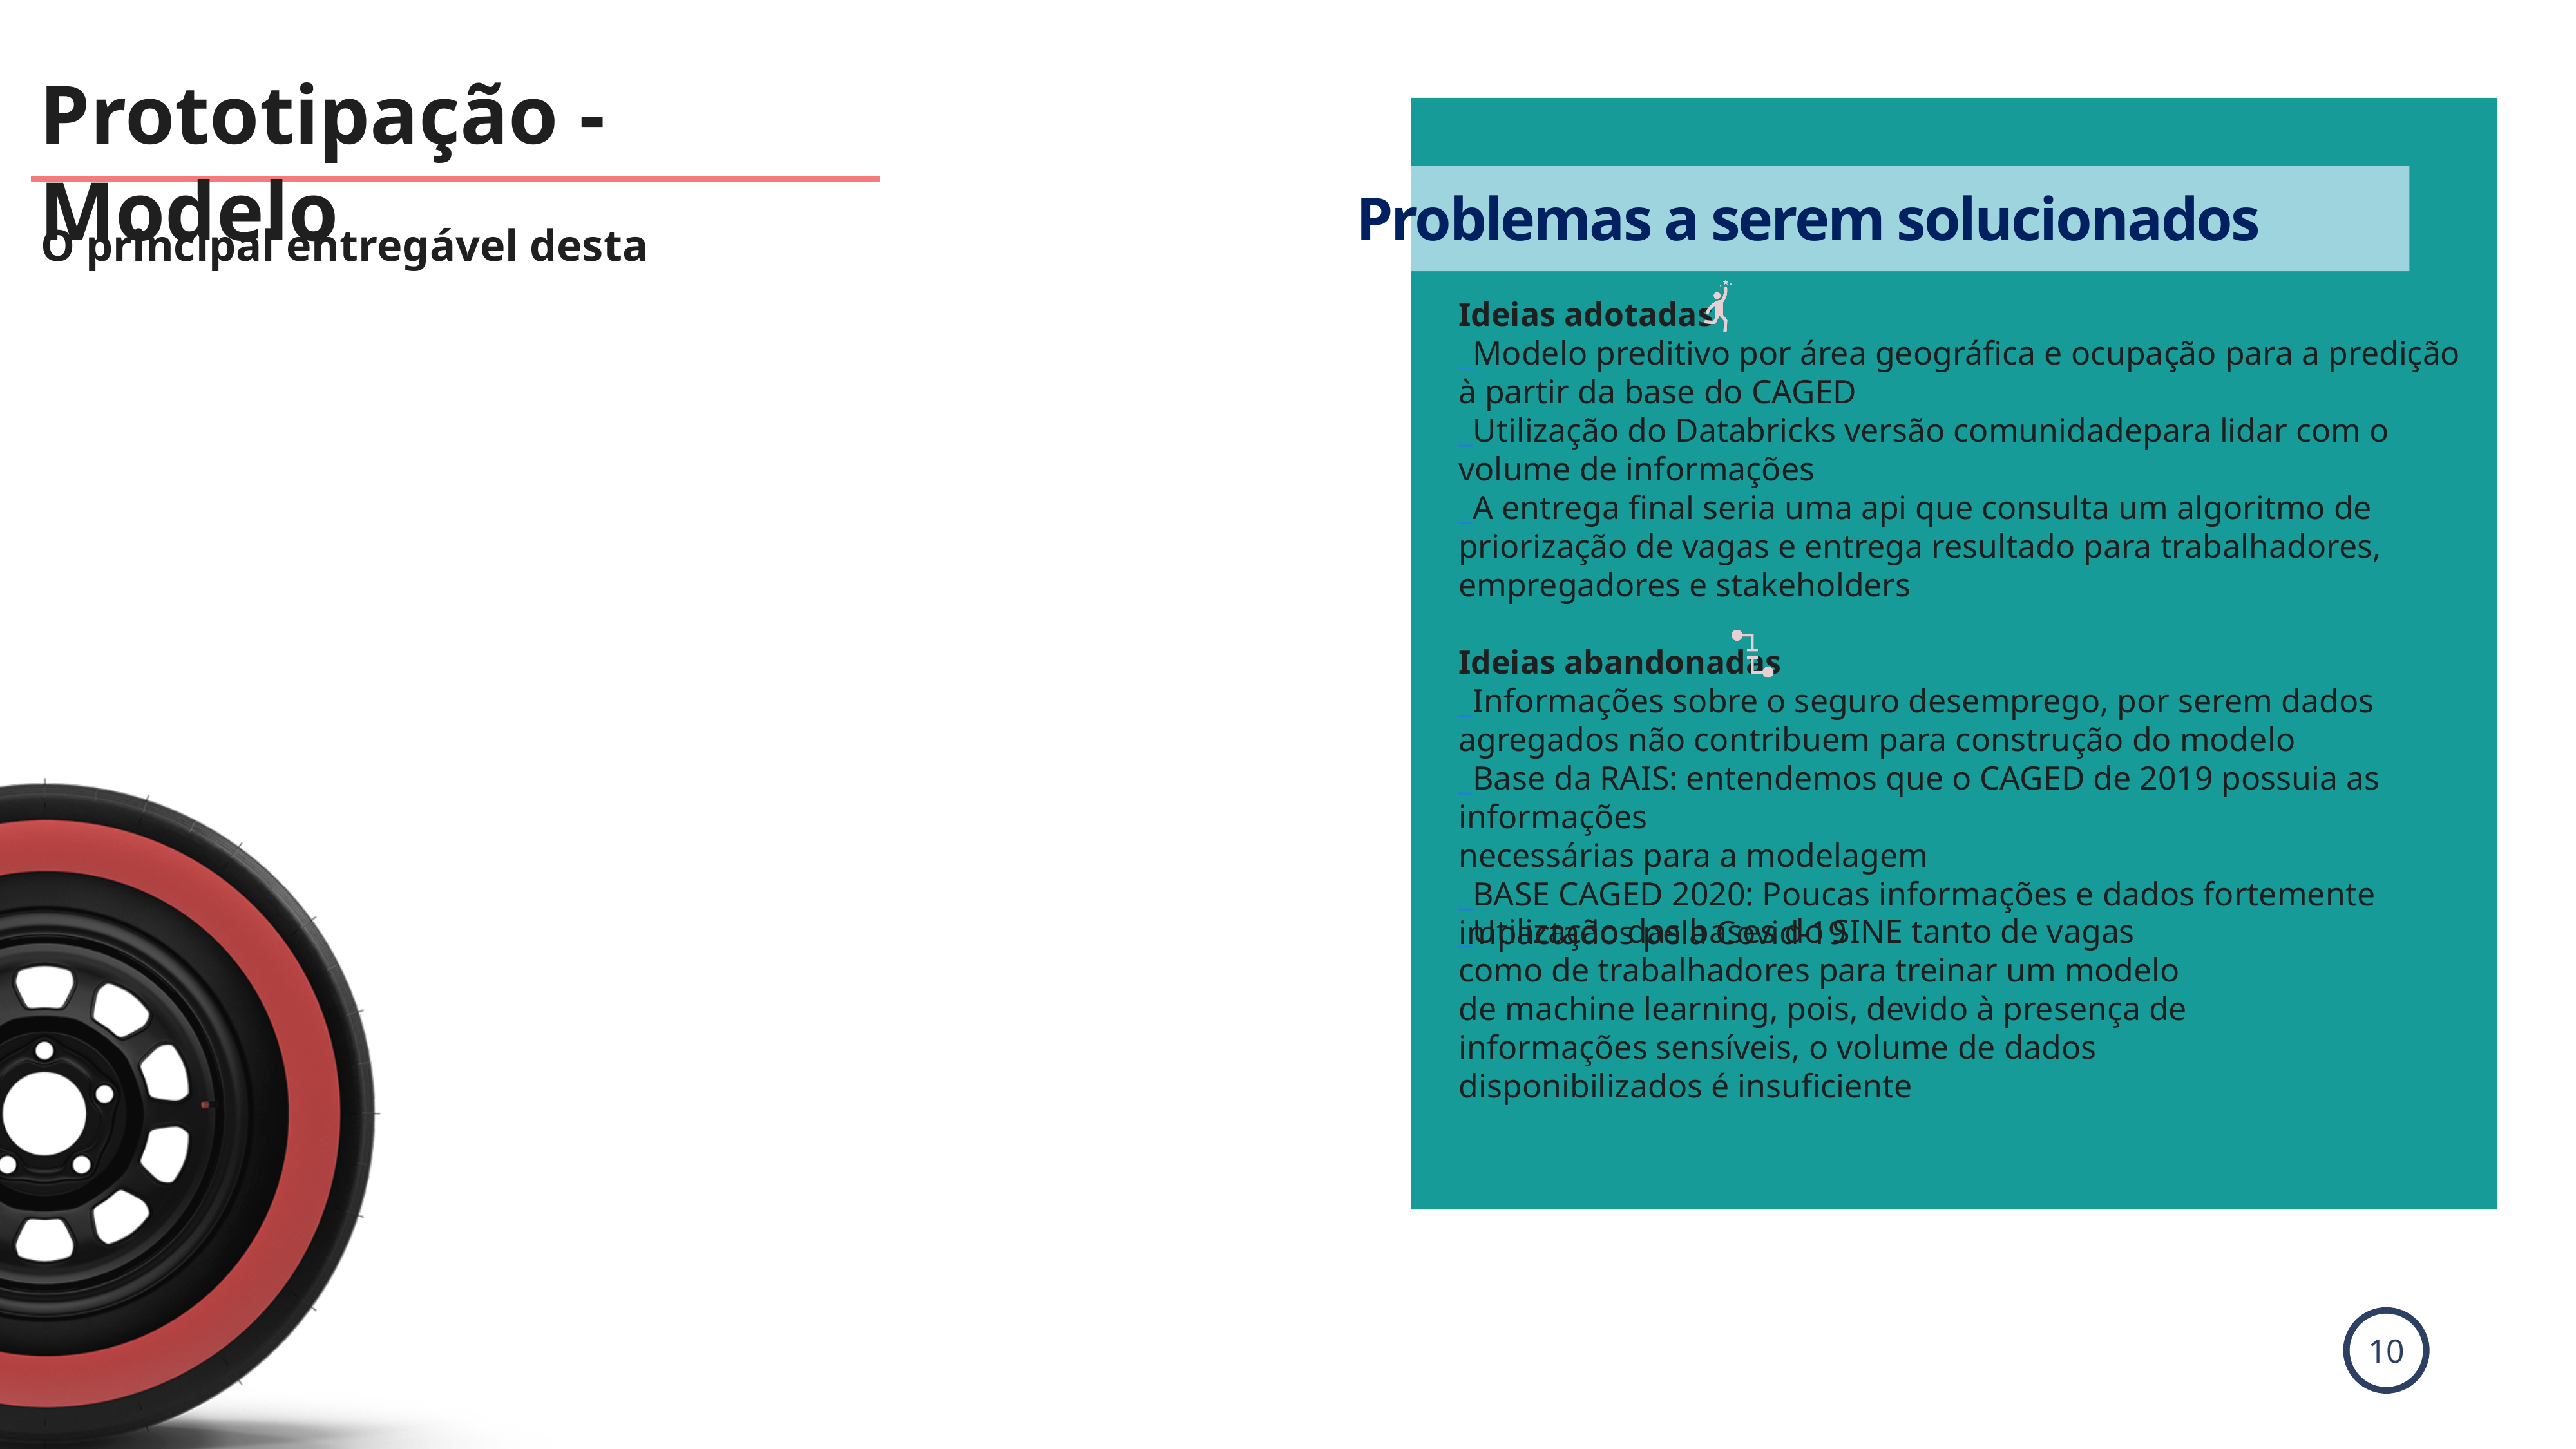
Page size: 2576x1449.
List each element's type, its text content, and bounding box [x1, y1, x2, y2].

picture [0, 759, 553, 1449]
text_box Ideias adotadas _Modelo preditivo por área geográfica e ocupação para a predição à partir da base do CAGED _Utilização do Databricks versão comunidadepara lidar com o volume de informações _A entrega final seria uma api que consulta um algoritmo de priorização de vagas e entrega resultado para trabalhadores, empregadores e stakeholders Ideias abandonadas _Informações sobre o seguro desemprego, por serem dados agregados não contribuem para construção do modelo _Base da RAIS: entendemos que o CAGED de 2019 possuia as informações necessárias para a modelagem _BASE CAGED 2020: Poucas informações e dados fortemente impactados pela Covid-19 [1449, 289, 2482, 956]
picture [1690, 278, 1748, 335]
text_box Prototipação - Modelo [30, 58, 897, 261]
picture [1719, 620, 1786, 688]
text_box [1411, 97, 2498, 1210]
text_box Problemas a serem solucionados [1346, 196, 2270, 256]
text_box O principal entregável desta [31, 213, 1026, 275]
text_box [1411, 165, 2410, 272]
text_box _Utilização das bases do SINE tanto de vagas como de trabalhadores para treinar um modelo de machine learning, pois, devido à presença de informações sensíveis, o volume de dados disponibilizados é insuficiente [1449, 905, 2233, 1109]
